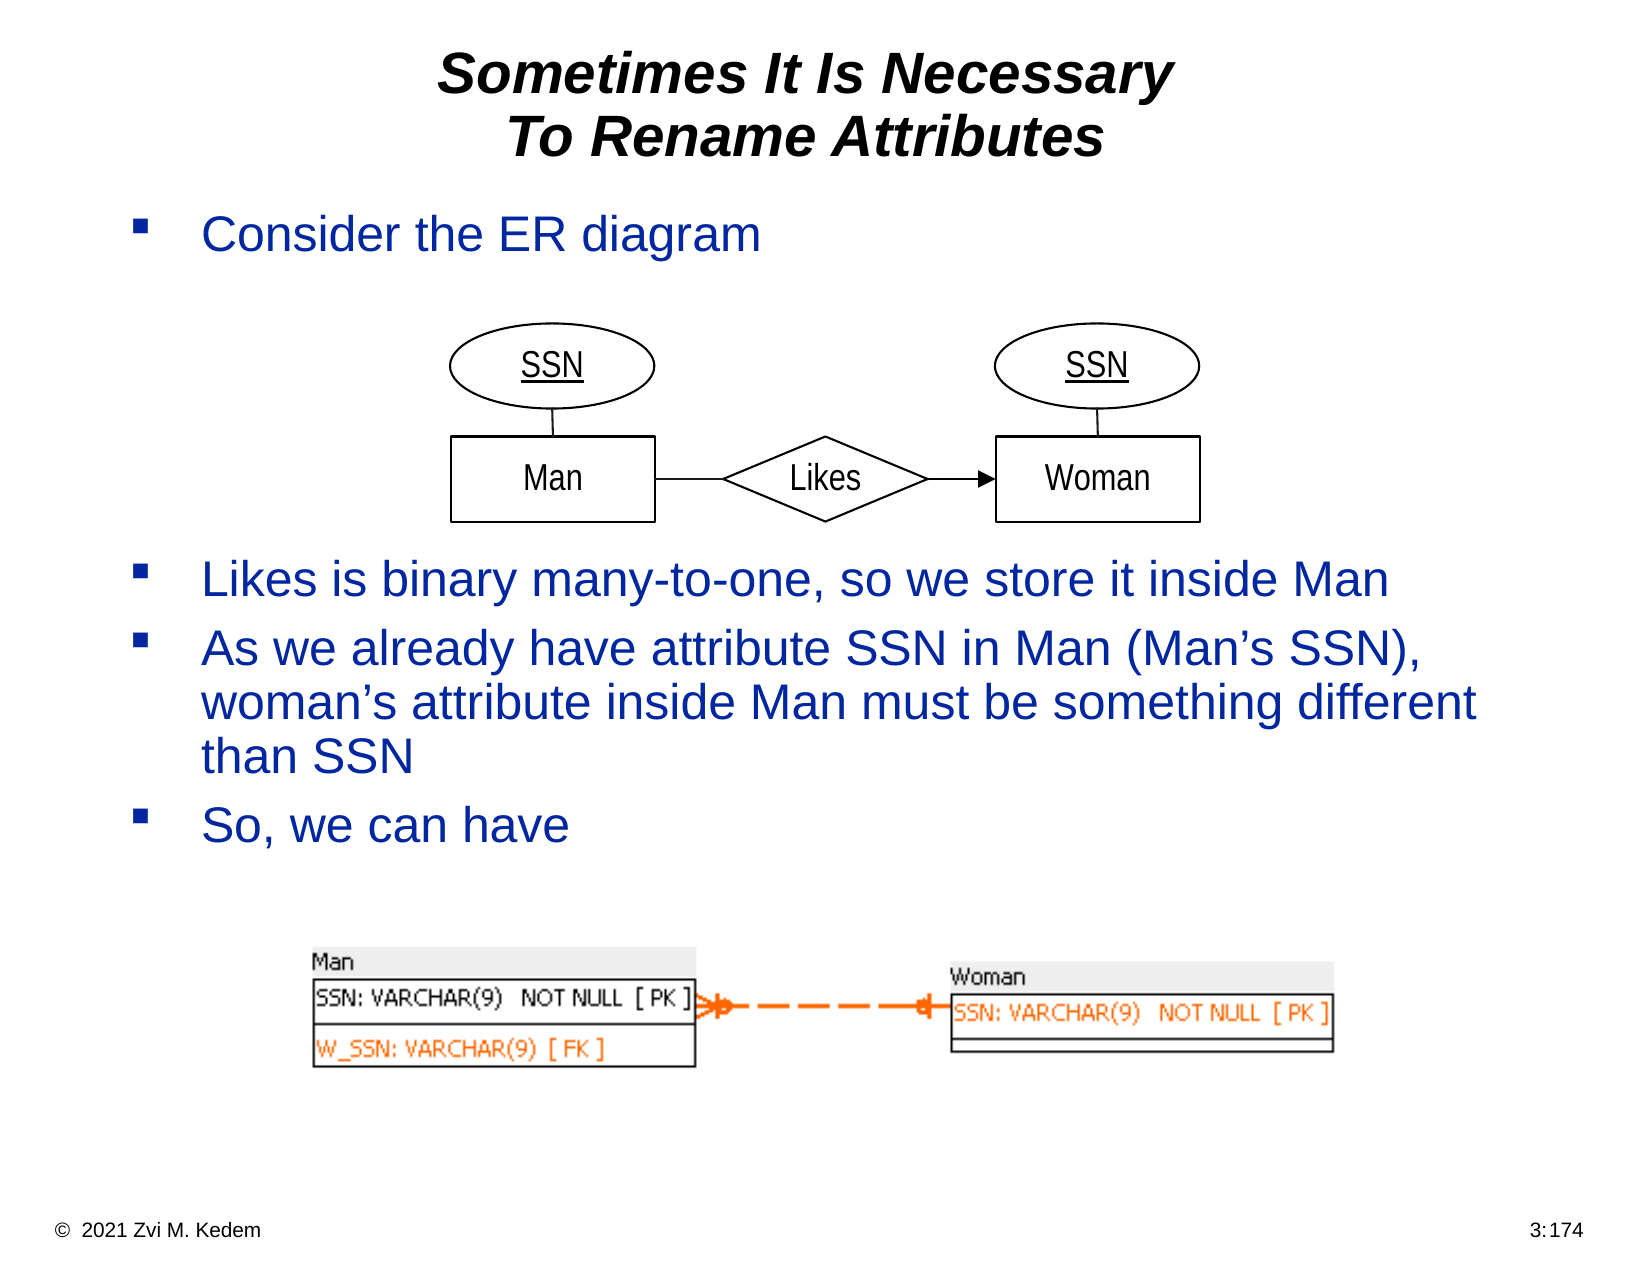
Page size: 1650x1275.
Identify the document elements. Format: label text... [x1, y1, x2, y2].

list Consider the ER diagram Likes is binary many-to-one, so we store it inside Man As we already have attribute SSN in Man (Man’s SSN), woman’s attribute inside Man must be something different than SSN So, we can have [111, 199, 1513, 1201]
picture [272, 909, 1377, 1101]
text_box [446, 319, 1204, 526]
title Sometimes It Is Necessary To Rename Attributes [111, 36, 1501, 176]
